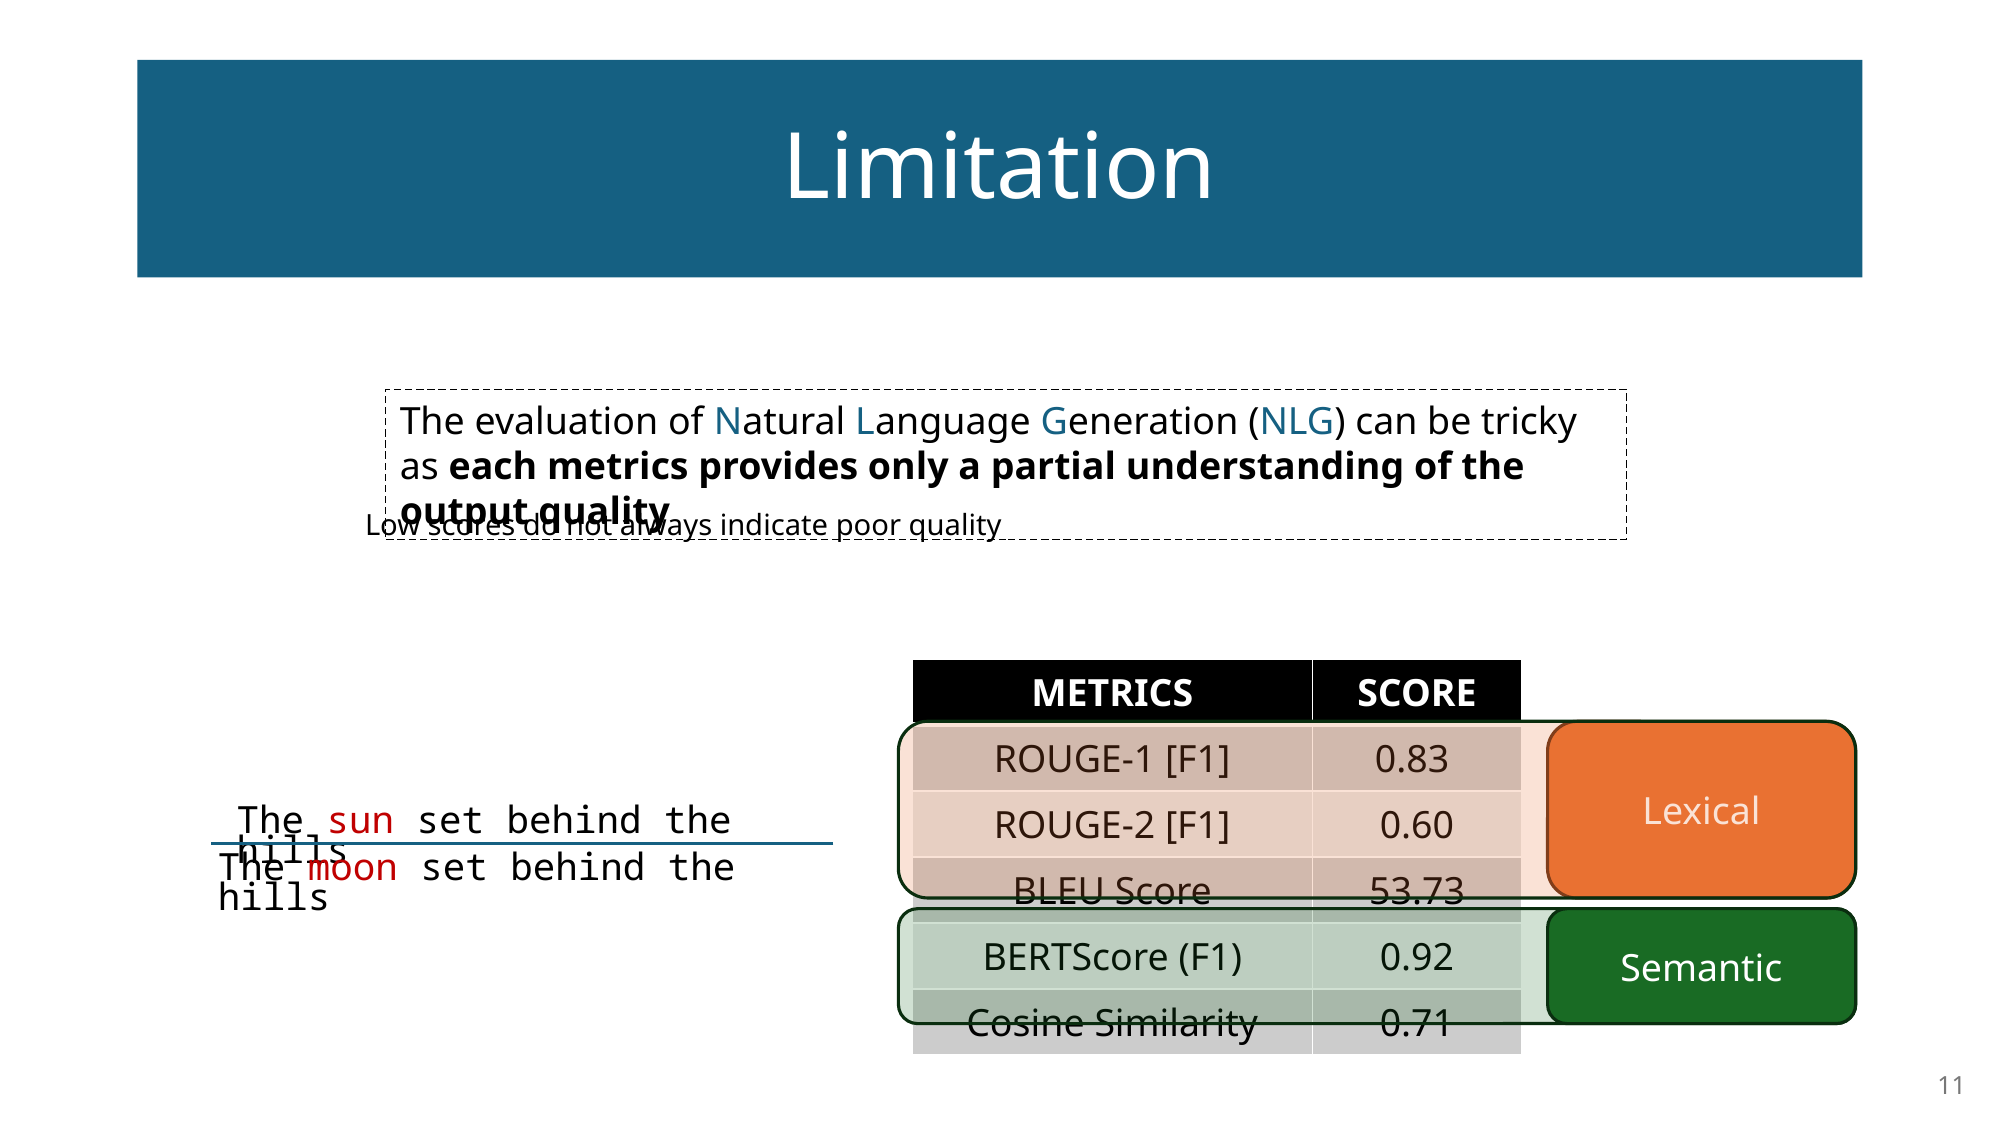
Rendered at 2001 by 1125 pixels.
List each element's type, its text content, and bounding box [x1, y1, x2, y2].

text_box The sun set behind the hills [221, 845, 829, 851]
text_box The sun set behind the hills [221, 804, 829, 842]
table_cell 0.71 [1313, 1026, 1521, 1054]
text_box The moon set behind the hills [203, 851, 863, 926]
slide_number 11 [1531, 1056, 1982, 1117]
text_box [896, 719, 1858, 900]
text_box Semantic [1546, 907, 1858, 1026]
table_cell 53.73 [1313, 900, 1521, 907]
text_box Low scores do not always indicate poor quality [350, 499, 1017, 549]
table_header SCORE [1313, 660, 1521, 719]
table_cell BLEU Score [913, 897, 1312, 907]
title Limitation [137, 59, 1863, 278]
table_cell Cosine Similarity [913, 1025, 1312, 1054]
text_box [896, 907, 1565, 1026]
table_header METRICS [913, 660, 1312, 722]
text_box The evaluation of Natural Language Generation (NLG) can be tricky as each metrics provides only a partial understanding of the output quality [385, 389, 1627, 540]
